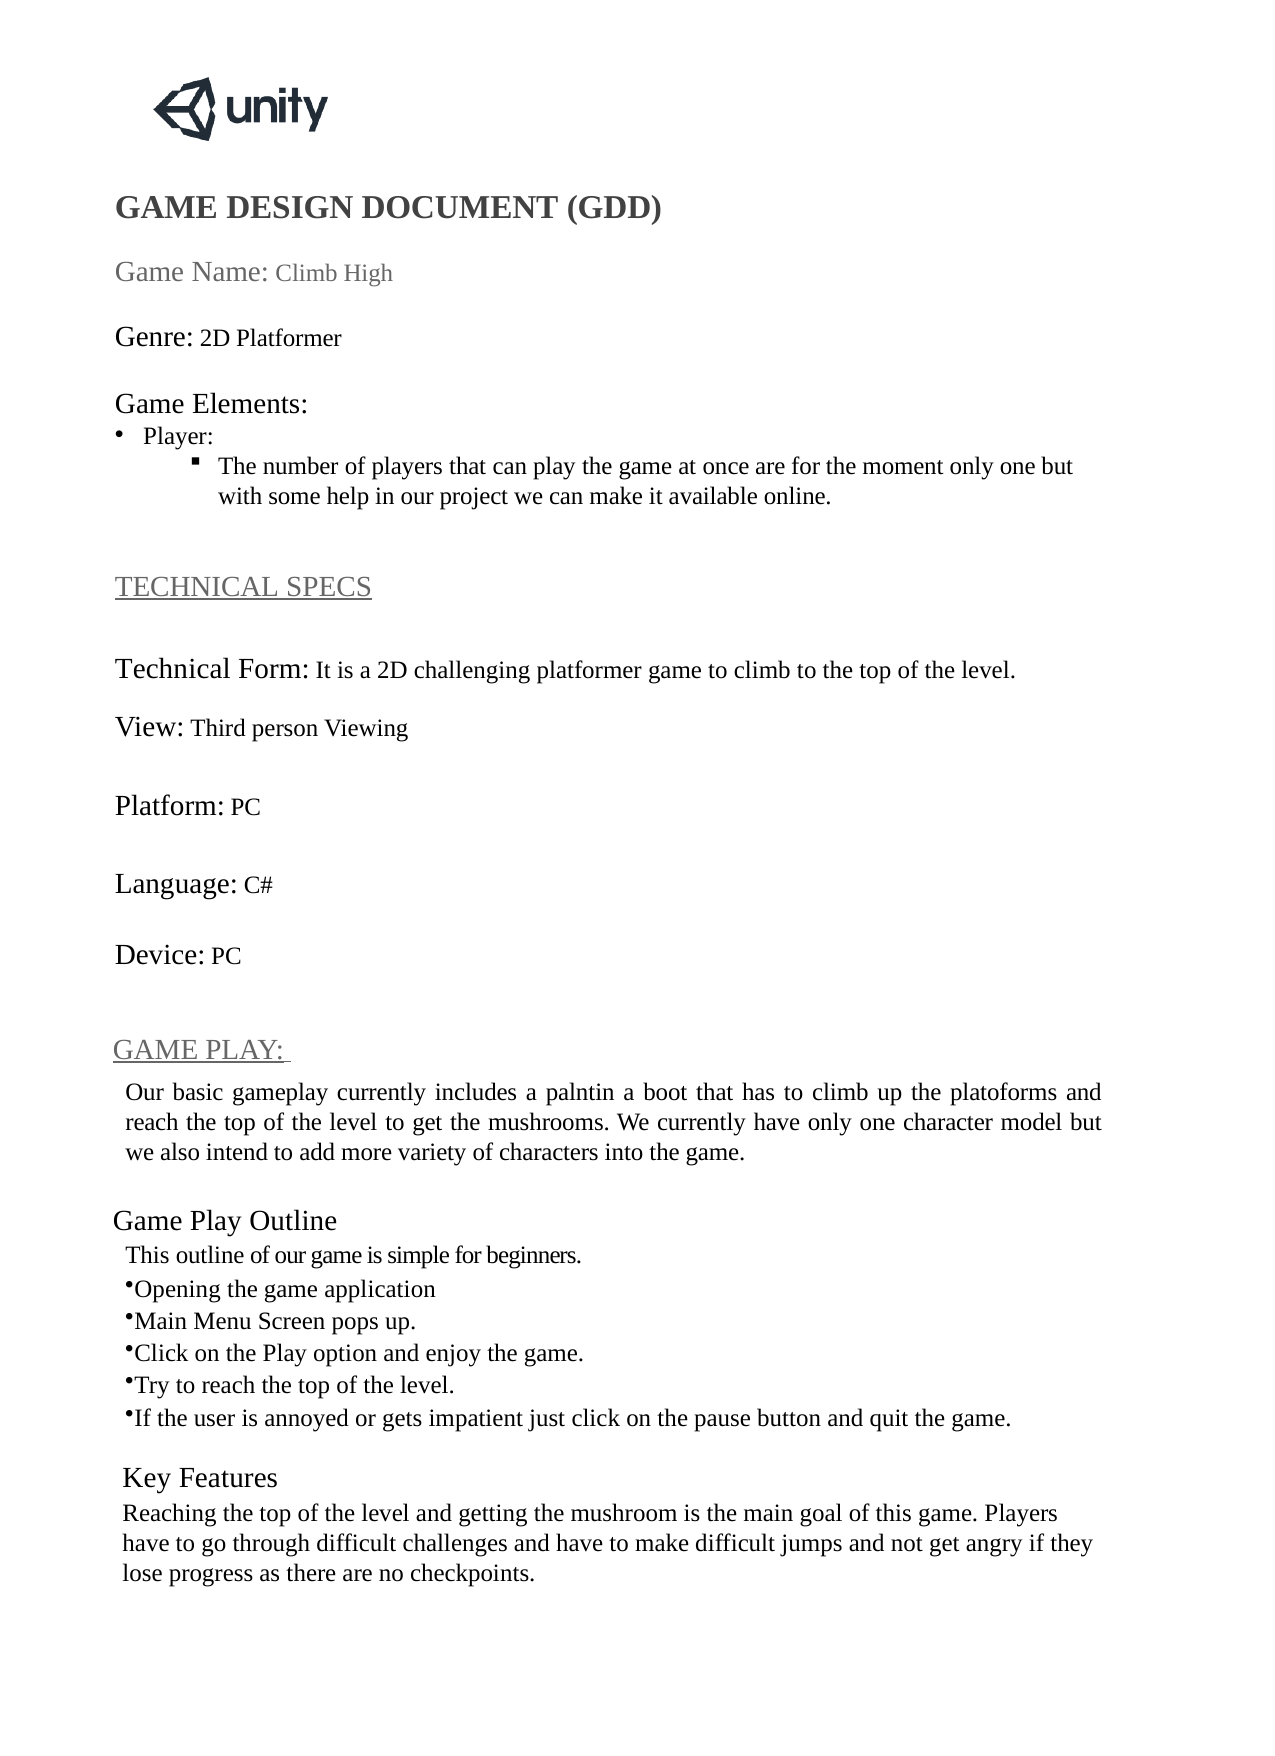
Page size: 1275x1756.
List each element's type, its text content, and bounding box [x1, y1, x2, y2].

text_box TECHNICAL SPECS Technical Form: It is a 2D challenging platformer game to climb to the top of the level. View: Third person Viewing Platform: PC Language: C# [112, 565, 1094, 900]
text_box Device: PC GAME PLAY: Our basic gameplay currently includes a palntin a boot that has to climb up the platoforms and reach the top of the level to get the mushrooms. We currently have only one character model but we also intend to add more variety of characters into the game. Game Play Outline This outline of our game is simple for beginners. Opening the game application Main Menu Screen pops up. Click on the Play option and enjoy the game. Try to reach the top of the level. If the user is annoyed or gets impatient just click on the pause button and quit the game. [112, 927, 1103, 1431]
picture [152, 76, 328, 141]
text_box GAME DESIGN DOCUMENT (GDD) Game Name: Climb High Genre: 2D Platformer Game Elements: Player: The number of players that can play the game at once are for the moment only one but with some help in our project we can make it available online. [112, 182, 1103, 516]
text_box Key Features Reaching the top of the level and getting the mushroom is the main goal of this game. Players have to go through difficult challenges and have to make difficult jumps and not get angry if they lose progress as there are no checkpoints. [120, 1452, 1103, 1587]
